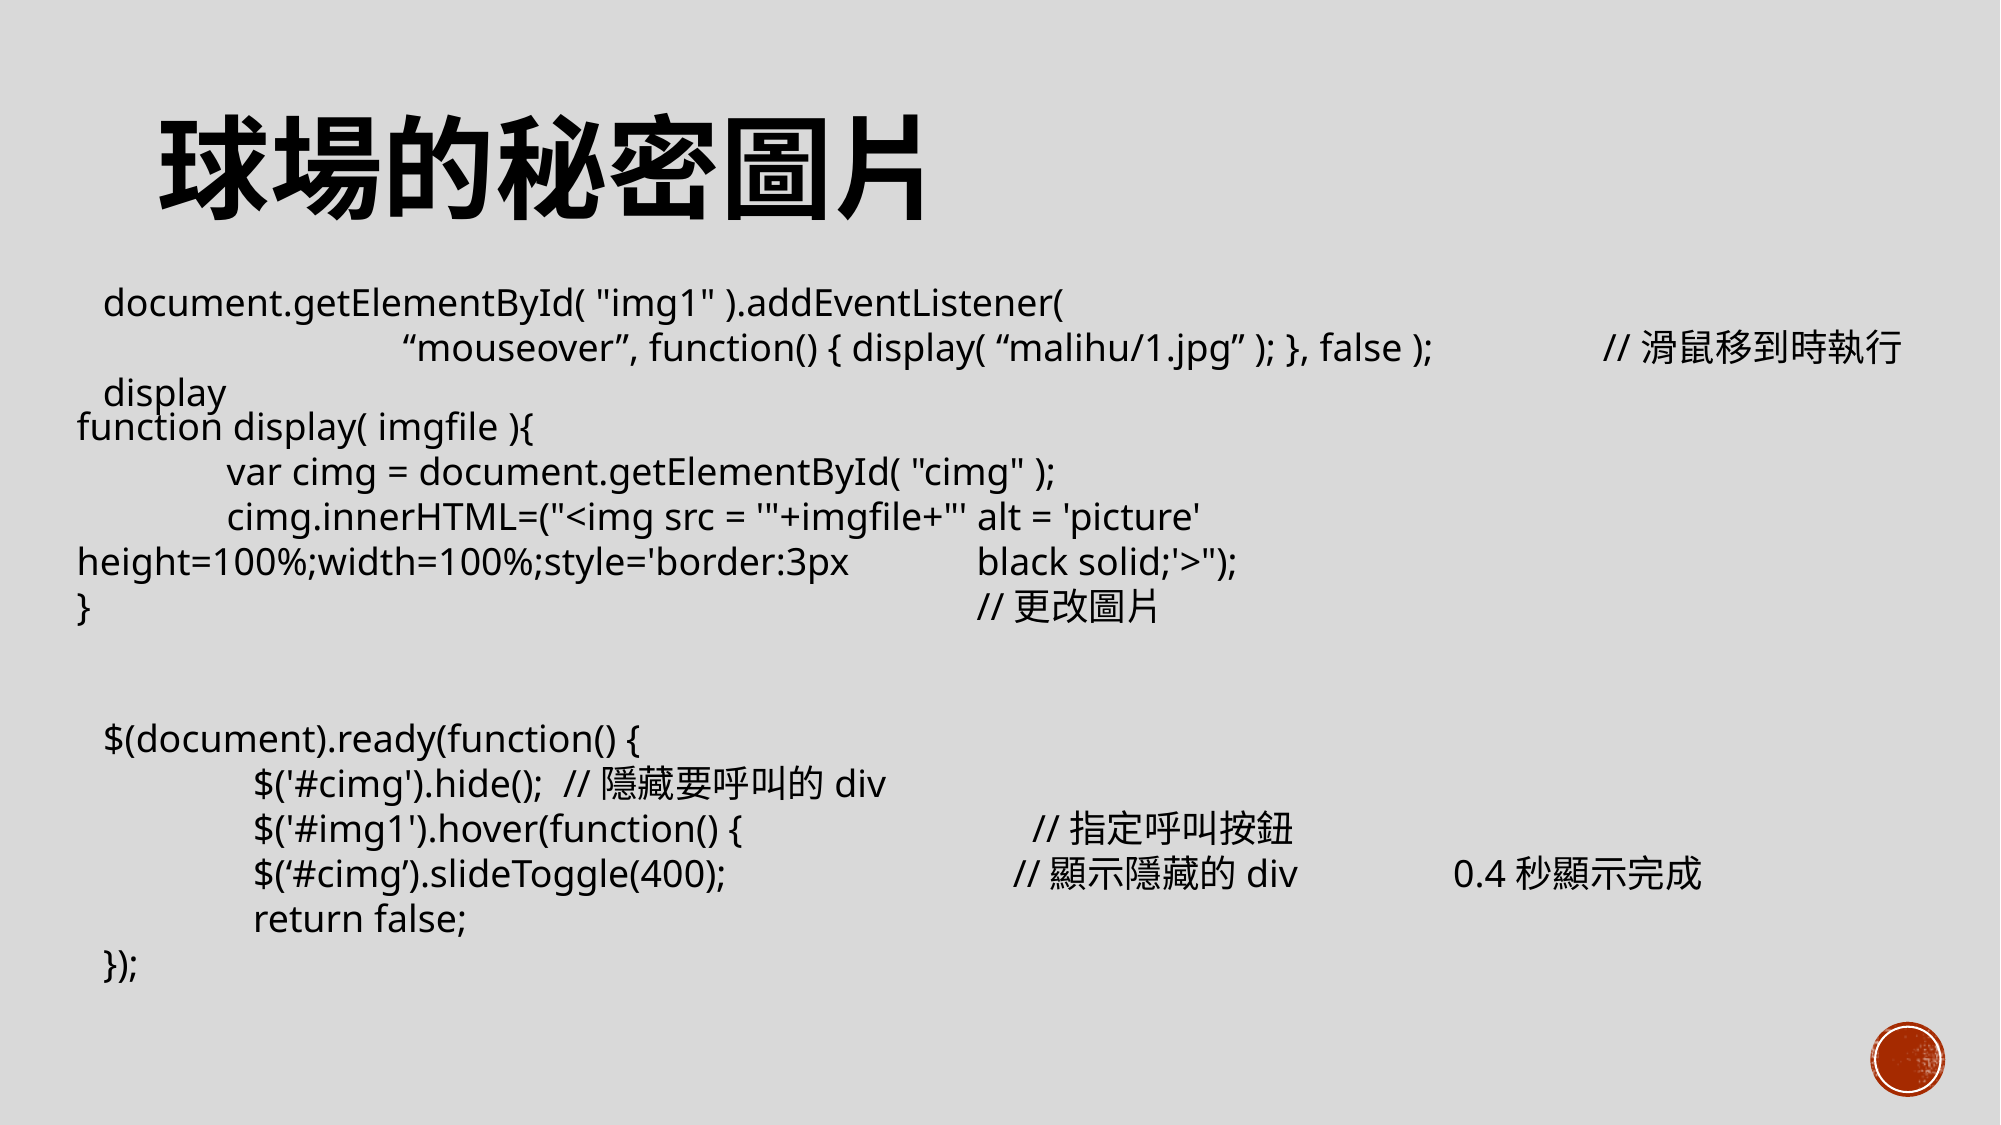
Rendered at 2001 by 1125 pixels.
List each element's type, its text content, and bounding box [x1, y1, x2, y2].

text_box $(document).ready(function() { $('#cimg').hide(); //隱藏要呼叫的div $('#img1').hover(function() { //指定呼叫按鈕 $(‘#cimg’).slideToggle(400); //顯示隱藏的div 0.4秒顯示完成 return false; }); [88, 707, 1969, 993]
text_box function display( imgfile ){ var cimg = document.getElementById( "cimg" ); cimg.innerHTML=("<img src = '"+imgfile+"' alt = 'picture' height=100%;width=100%;style='border:3px black solid;'>"); } //更改圖片 [61, 395, 1990, 635]
text_box 球場的秘密圖片 [142, 31, 1188, 271]
text_box document.getElementById( "img1" ).addEventListener( “mouseover”, function() { display( “malihu/1.jpg” ); }, false ); //滑鼠移到時執行display [88, 271, 1963, 395]
